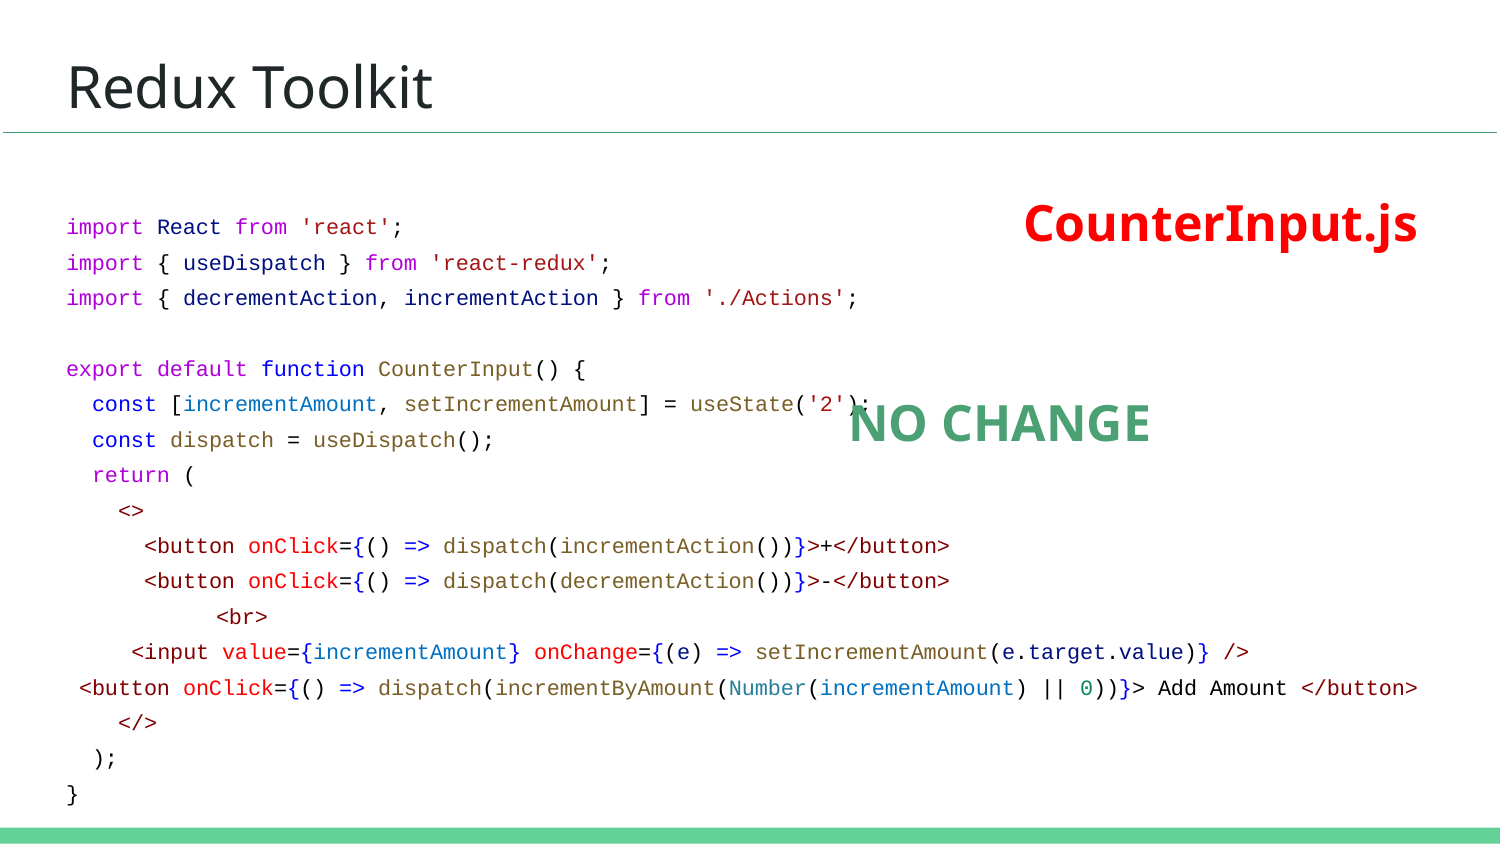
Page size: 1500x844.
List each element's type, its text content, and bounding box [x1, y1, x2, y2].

list import React from 'react'; import { useDispatch } from 'react-redux'; import { decrementAction, incrementAction } from './Actions'; export default function CounterInput() { const [incrementAmount, setIncrementAmount] = useState('2'); const dispatch = useDispatch(); return ( <> <button onClick={() => dispatch(incrementAction())}>+</button> <button onClick={() => dispatch(decrementAction())}>-</button> <br> <input value={incrementAmount} onChange={(e) => setIncrementAmount(e.target.value)} /> <button onClick={() => dispatch(incrementByAmount(Number(incrementAmount) || 0))}> Add Amount </button> </> ); } [51, 189, 1449, 750]
text_box NO CHANGE [833, 376, 1291, 450]
title Redux Toolkit [51, 35, 1449, 130]
text_box CounterInput.js [1008, 176, 1466, 250]
